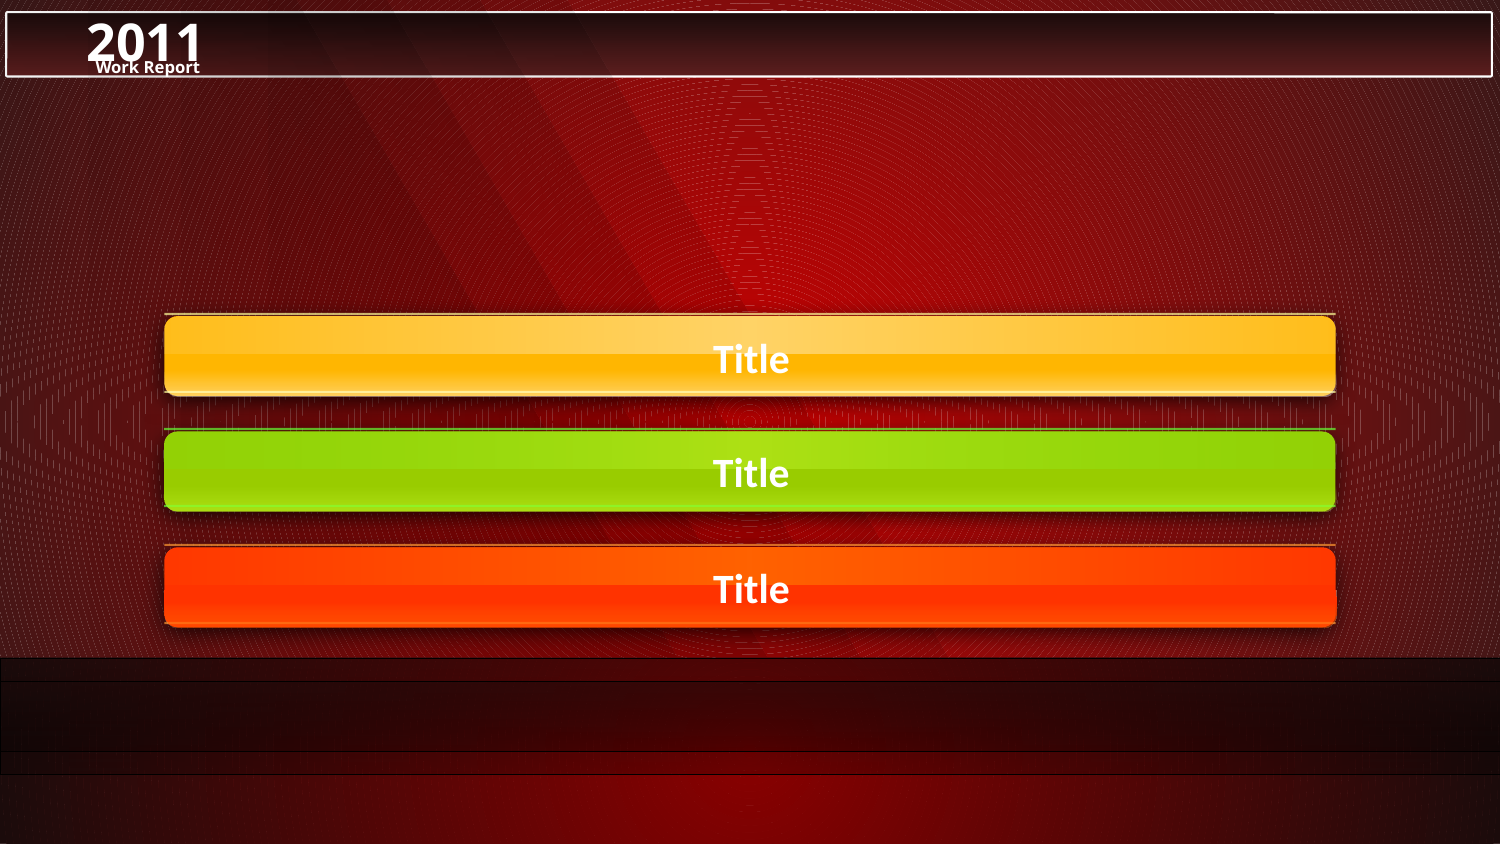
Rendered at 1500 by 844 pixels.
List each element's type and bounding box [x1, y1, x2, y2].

text_box [163, 547, 1337, 628]
text_box [163, 431, 1337, 512]
text_box [163, 315, 1337, 397]
